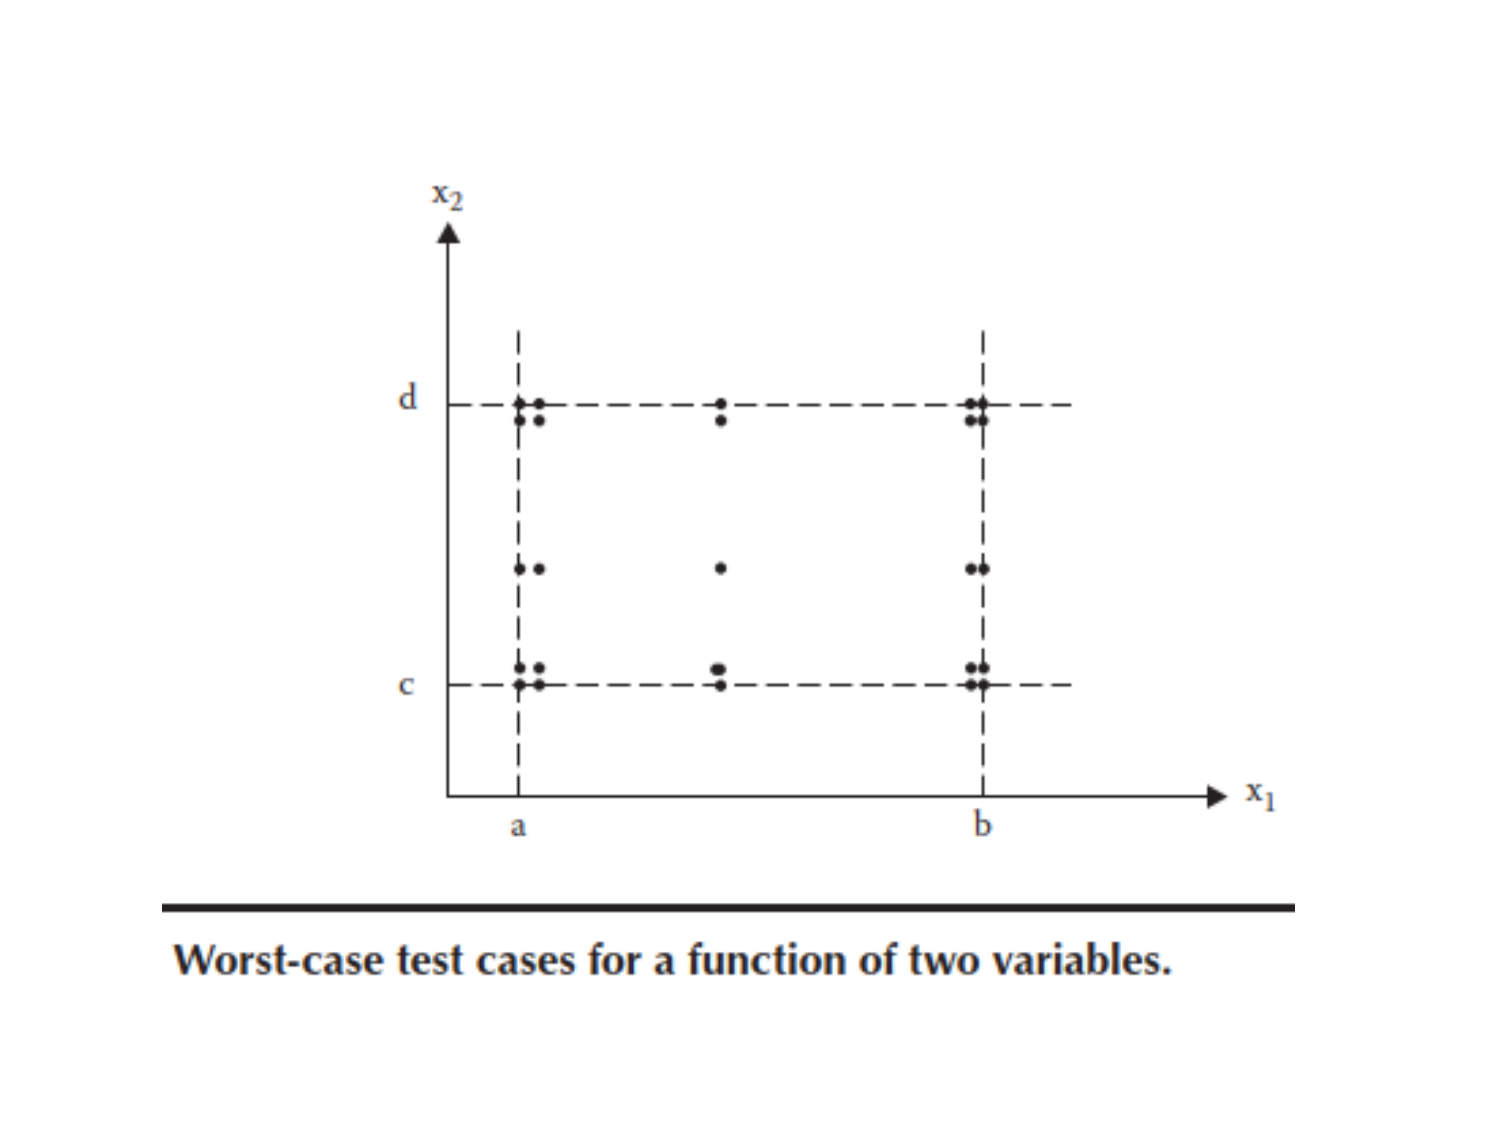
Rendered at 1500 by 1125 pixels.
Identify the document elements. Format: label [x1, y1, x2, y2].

picture [162, 149, 1295, 1008]
